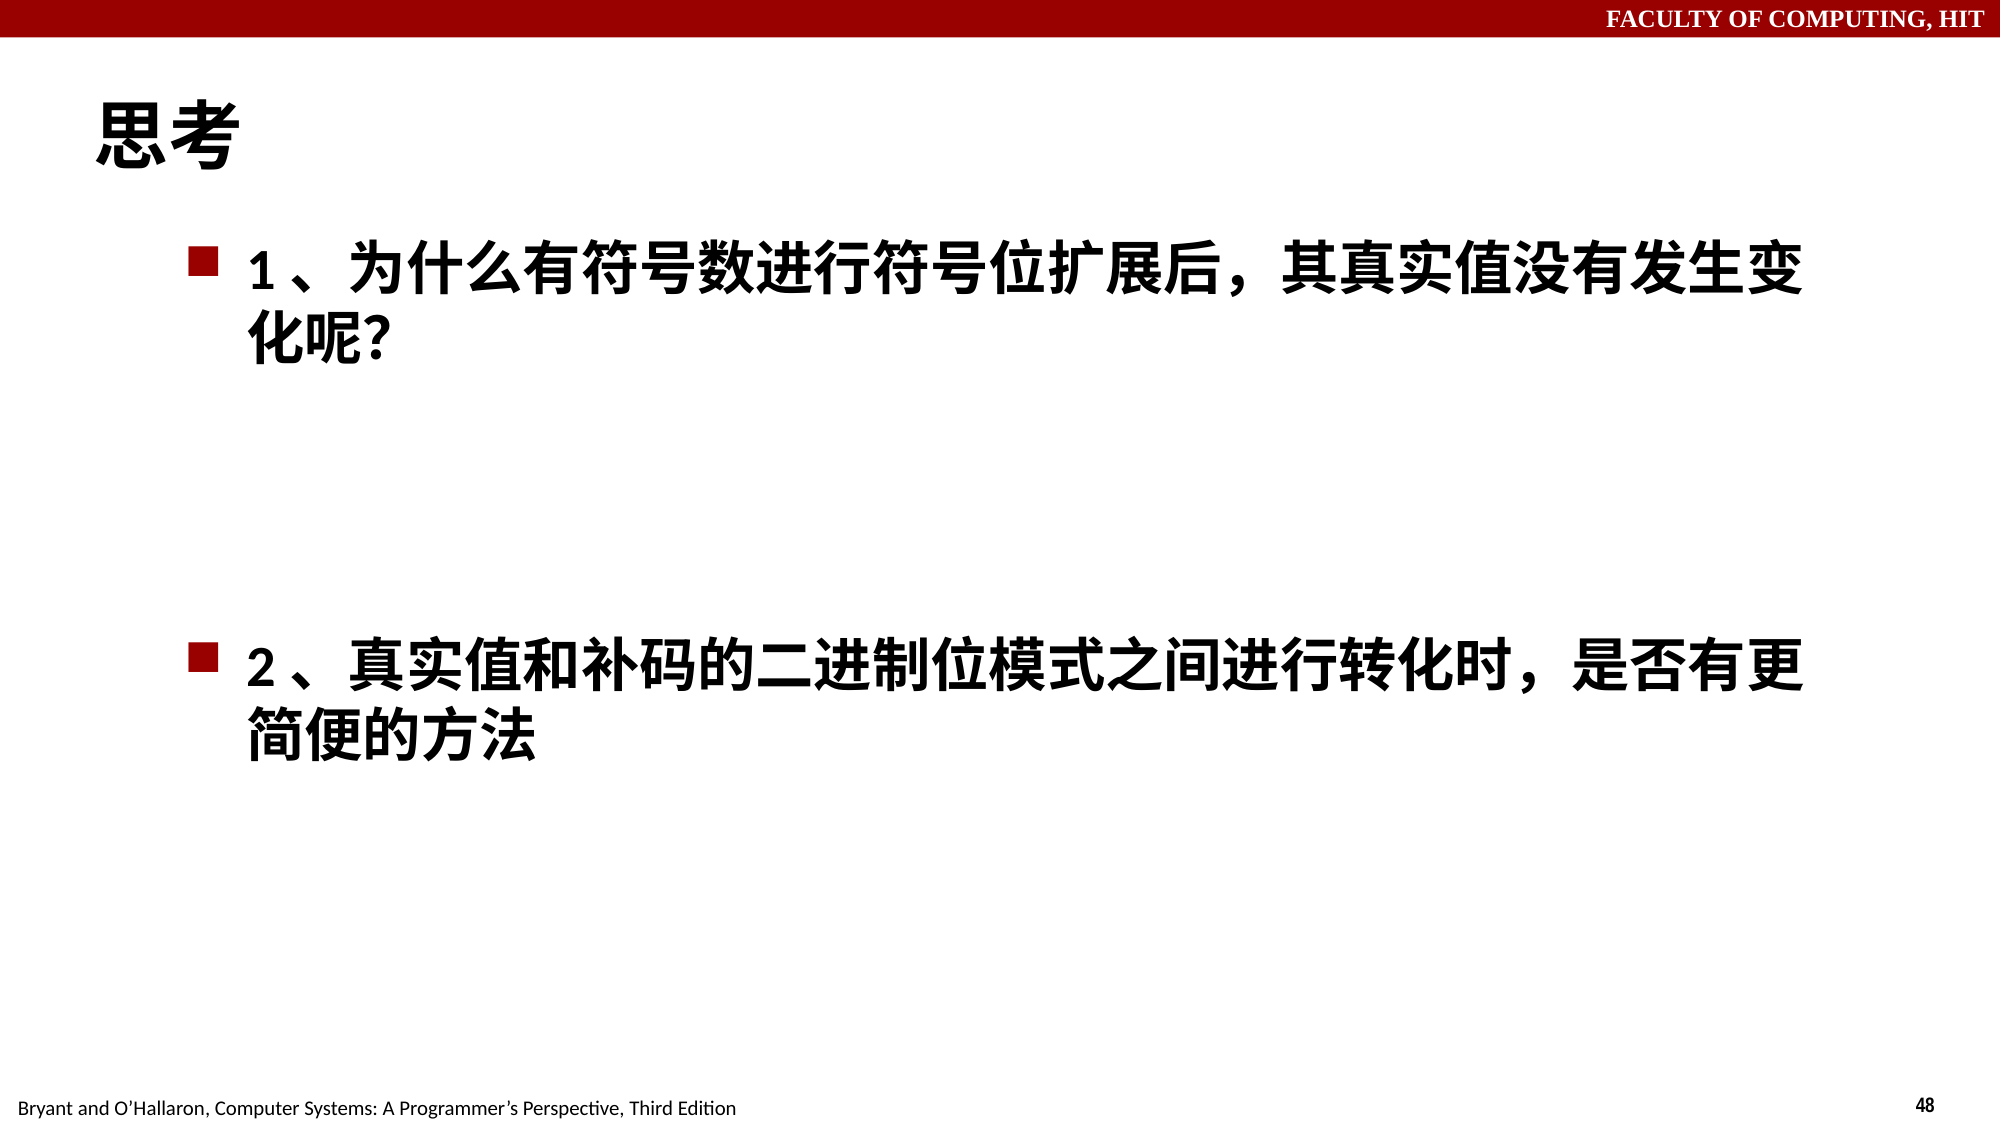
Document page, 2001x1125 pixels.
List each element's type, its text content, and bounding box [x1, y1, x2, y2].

title 思考 [77, 71, 2000, 197]
list 1、为什么有符号数进行符号位扩展后，其真实值没有发生变化呢？ 2、真实值和补码的二进制位模式之间进行转化时，是否有更简便的方法 [174, 223, 1851, 1040]
